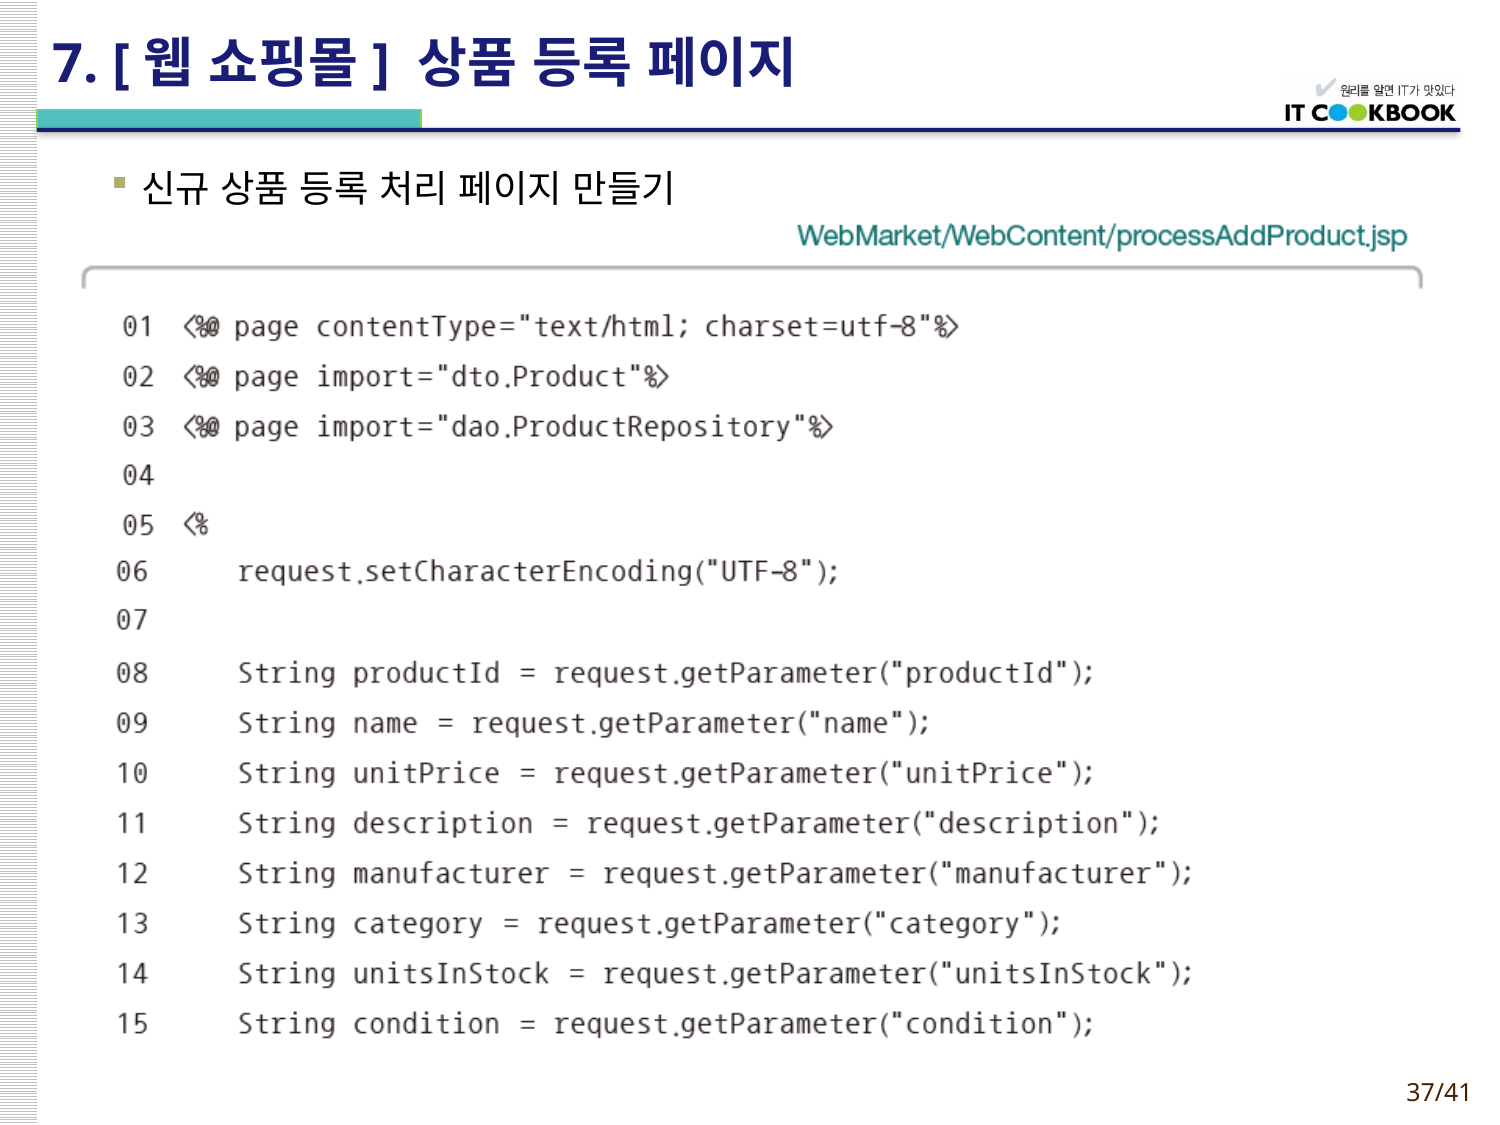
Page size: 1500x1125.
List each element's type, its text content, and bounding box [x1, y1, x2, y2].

list 신규 상품 등록 처리 페이지 만들기 [37, 152, 1459, 1071]
picture [55, 207, 1445, 1054]
picture [1281, 75, 1459, 123]
title 7. [웹 쇼핑몰] 상품 등록 페이지 [37, 13, 1278, 109]
